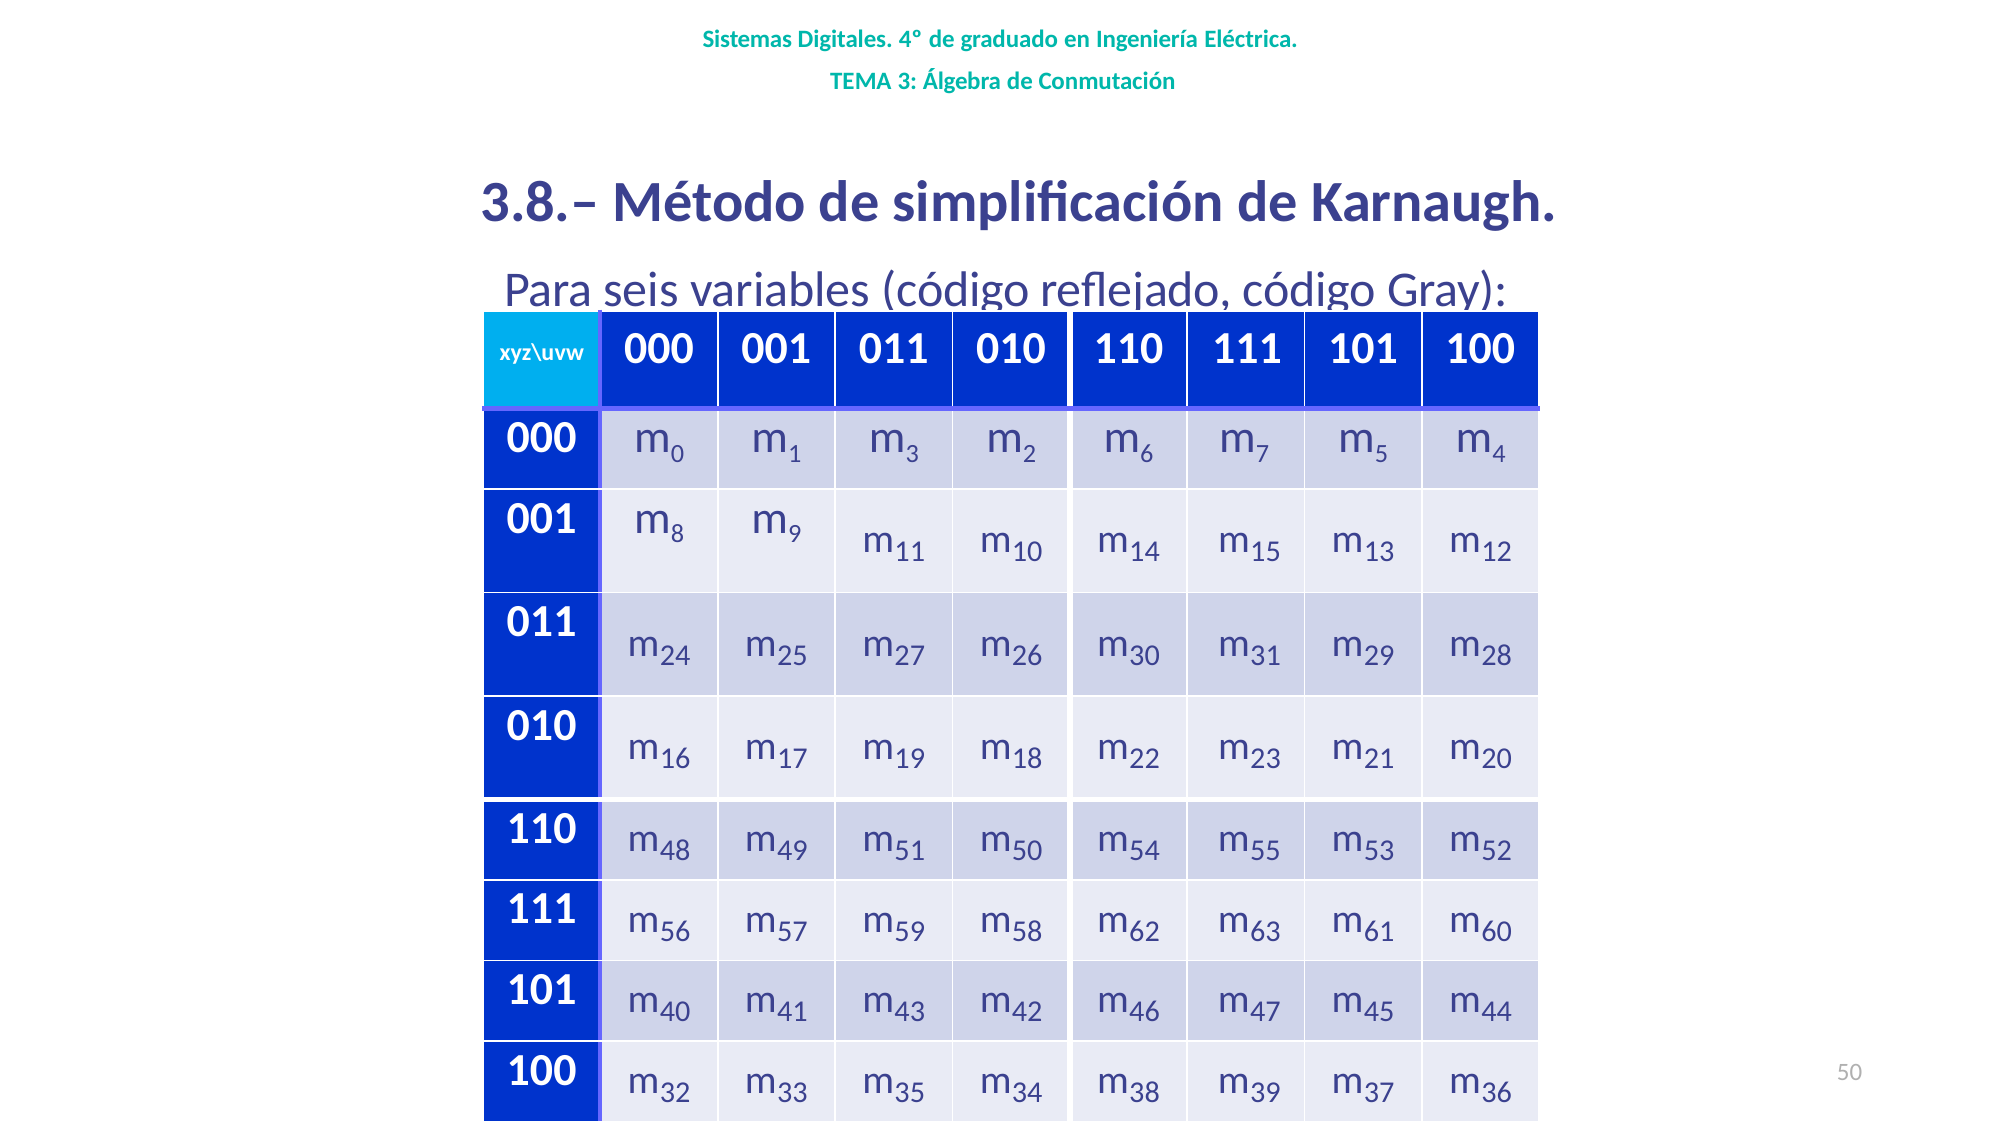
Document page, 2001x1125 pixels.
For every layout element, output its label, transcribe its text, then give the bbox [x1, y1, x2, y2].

table_cell m9 [719, 490, 834, 592]
table_cell m31 [1188, 593, 1304, 695]
table_cell m16 [602, 697, 717, 797]
table_cell m55 [1188, 802, 1304, 879]
table_cell m6 [1073, 411, 1186, 488]
table_cell m5 [1305, 411, 1421, 488]
table_header 110 [1073, 312, 1186, 406]
table_cell m4 [1423, 411, 1538, 488]
table_cell m49 [719, 802, 834, 879]
table_cell m29 [1305, 593, 1421, 695]
table_cell m51 [836, 802, 952, 879]
table_cell m34 [953, 1042, 1067, 1121]
table_cell 001 [484, 490, 598, 592]
table_header xyz\uvw [484, 312, 598, 406]
table_cell m8 [602, 490, 717, 592]
text_box 3.8.– Método de simplificación de Karnaugh. Para seis variables (código reflejado, código Gray): [478, 132, 1565, 317]
table_header 000 [602, 312, 717, 406]
table_cell m60 [1423, 881, 1538, 960]
table_cell m3 [836, 411, 952, 488]
table_cell 101 [484, 961, 598, 1040]
table_cell m2 [953, 411, 1067, 488]
text_box Sistemas Digitales. 4º de graduado en Ingeniería Eléctrica. TEMA 3: Álgebra de Conmutación [698, 9, 1303, 95]
table_cell m33 [719, 1042, 834, 1121]
table_cell 111 [484, 881, 598, 960]
table_cell m13 [1305, 490, 1421, 592]
table_cell m32 [602, 1042, 717, 1121]
table_header 101 [1305, 312, 1421, 406]
table_cell m45 [1305, 961, 1421, 1040]
table_cell 110 [484, 802, 598, 879]
table_cell m10 [953, 490, 1067, 592]
table_cell m7 [1188, 411, 1304, 488]
table_cell m39 [1188, 1042, 1304, 1121]
table_cell m20 [1423, 697, 1538, 797]
table_cell m50 [953, 802, 1067, 879]
table_cell m63 [1188, 881, 1304, 960]
table_cell m0 [602, 411, 717, 488]
table_cell m59 [836, 881, 952, 960]
table_cell m62 [1073, 881, 1186, 960]
table_cell m27 [836, 593, 952, 695]
table_cell m21 [1305, 697, 1421, 797]
table_header 100 [1423, 312, 1538, 406]
table_cell m43 [836, 961, 952, 1040]
table_cell m30 [1073, 593, 1186, 695]
table_cell m40 [602, 961, 717, 1040]
table_cell m47 [1188, 961, 1304, 1040]
table_cell m23 [1188, 697, 1304, 797]
table_cell m18 [953, 697, 1067, 797]
table_header 010 [953, 312, 1067, 406]
table_cell m58 [953, 881, 1067, 960]
table_cell m35 [836, 1042, 952, 1121]
table_cell m56 [602, 881, 717, 960]
table_cell m41 [719, 961, 834, 1040]
table_header 001 [719, 312, 834, 406]
table_cell m26 [953, 593, 1067, 695]
table_cell m12 [1423, 490, 1538, 592]
table_header 111 [1188, 312, 1304, 406]
table_cell m36 [1423, 1042, 1538, 1121]
table_cell m57 [719, 881, 834, 960]
table_cell 010 [484, 697, 598, 797]
table_cell m17 [719, 697, 834, 797]
table_cell m28 [1423, 593, 1538, 695]
slide_number 50 [1412, 746, 1863, 1125]
table_cell m38 [1073, 1042, 1186, 1121]
table_cell m15 [1188, 490, 1304, 592]
table_cell m44 [1423, 961, 1538, 1040]
table_cell m53 [1305, 802, 1421, 879]
table_cell m1 [719, 411, 834, 488]
table_cell m46 [1073, 961, 1186, 1040]
table_cell 100 [484, 1042, 598, 1121]
table_cell m24 [602, 593, 717, 695]
table_cell m37 [1305, 1042, 1421, 1121]
table_cell 011 [484, 593, 598, 695]
table_header 011 [836, 312, 952, 406]
table_cell m14 [1073, 490, 1186, 592]
table_cell m11 [836, 490, 952, 592]
table_cell m54 [1073, 802, 1186, 879]
table_cell 000 [484, 411, 598, 488]
table_cell m25 [719, 593, 834, 695]
table_cell m48 [602, 802, 717, 879]
table_cell m52 [1423, 802, 1538, 879]
table_cell m61 [1305, 881, 1421, 960]
table_cell m19 [836, 697, 952, 797]
table_cell m42 [953, 961, 1067, 1040]
table_cell m22 [1073, 697, 1186, 797]
